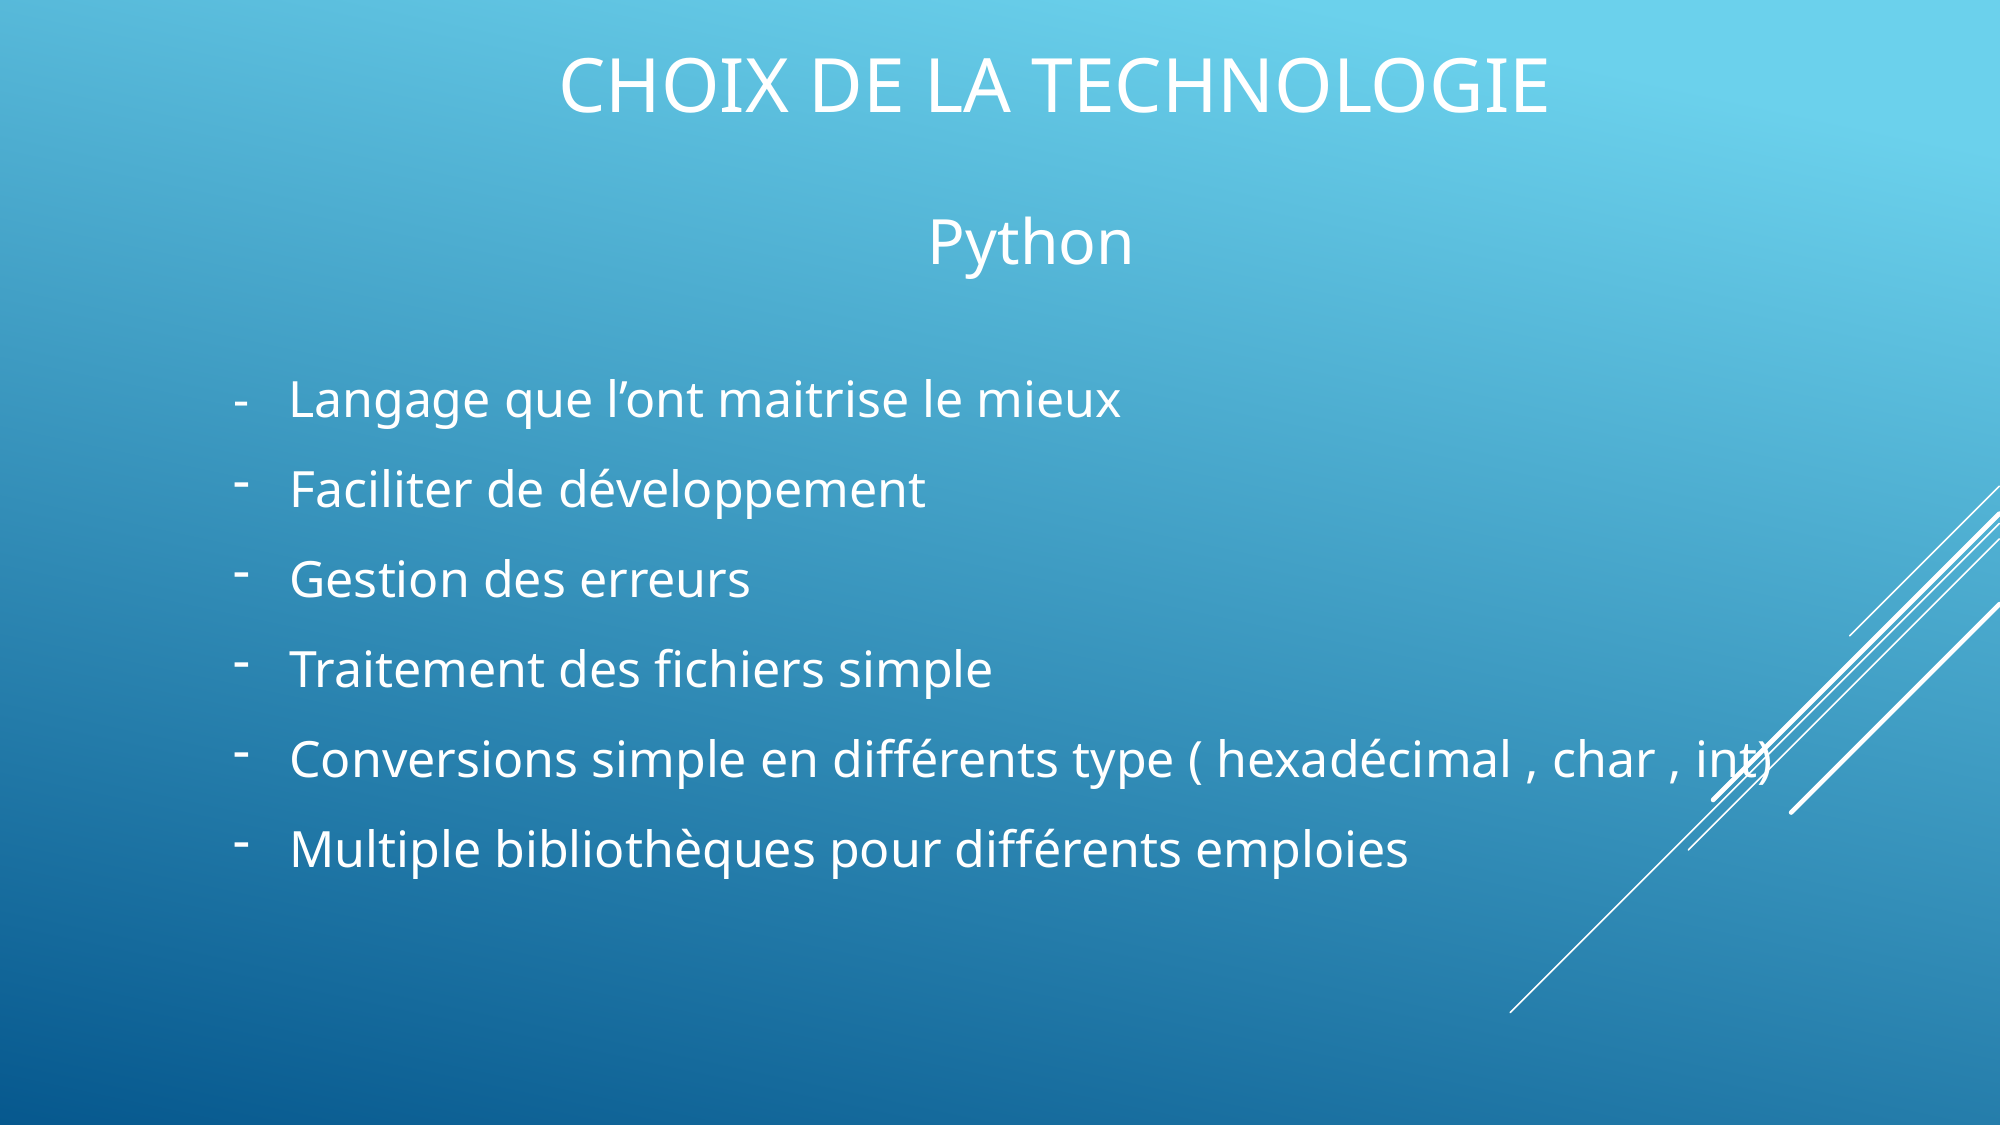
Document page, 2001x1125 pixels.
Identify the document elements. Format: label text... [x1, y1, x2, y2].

text_box Python - Langage que l’ont maitrise le mieux Faciliter de développement Gestion des erreurs Traitement des fichiers simple Conversions simple en différents type ( hexadécimal , char , int) Multiple bibliothèques pour différents emploies [218, 195, 1845, 885]
title Choix de la technologie [302, 19, 1809, 145]
text_box [67, 145, 1966, 293]
